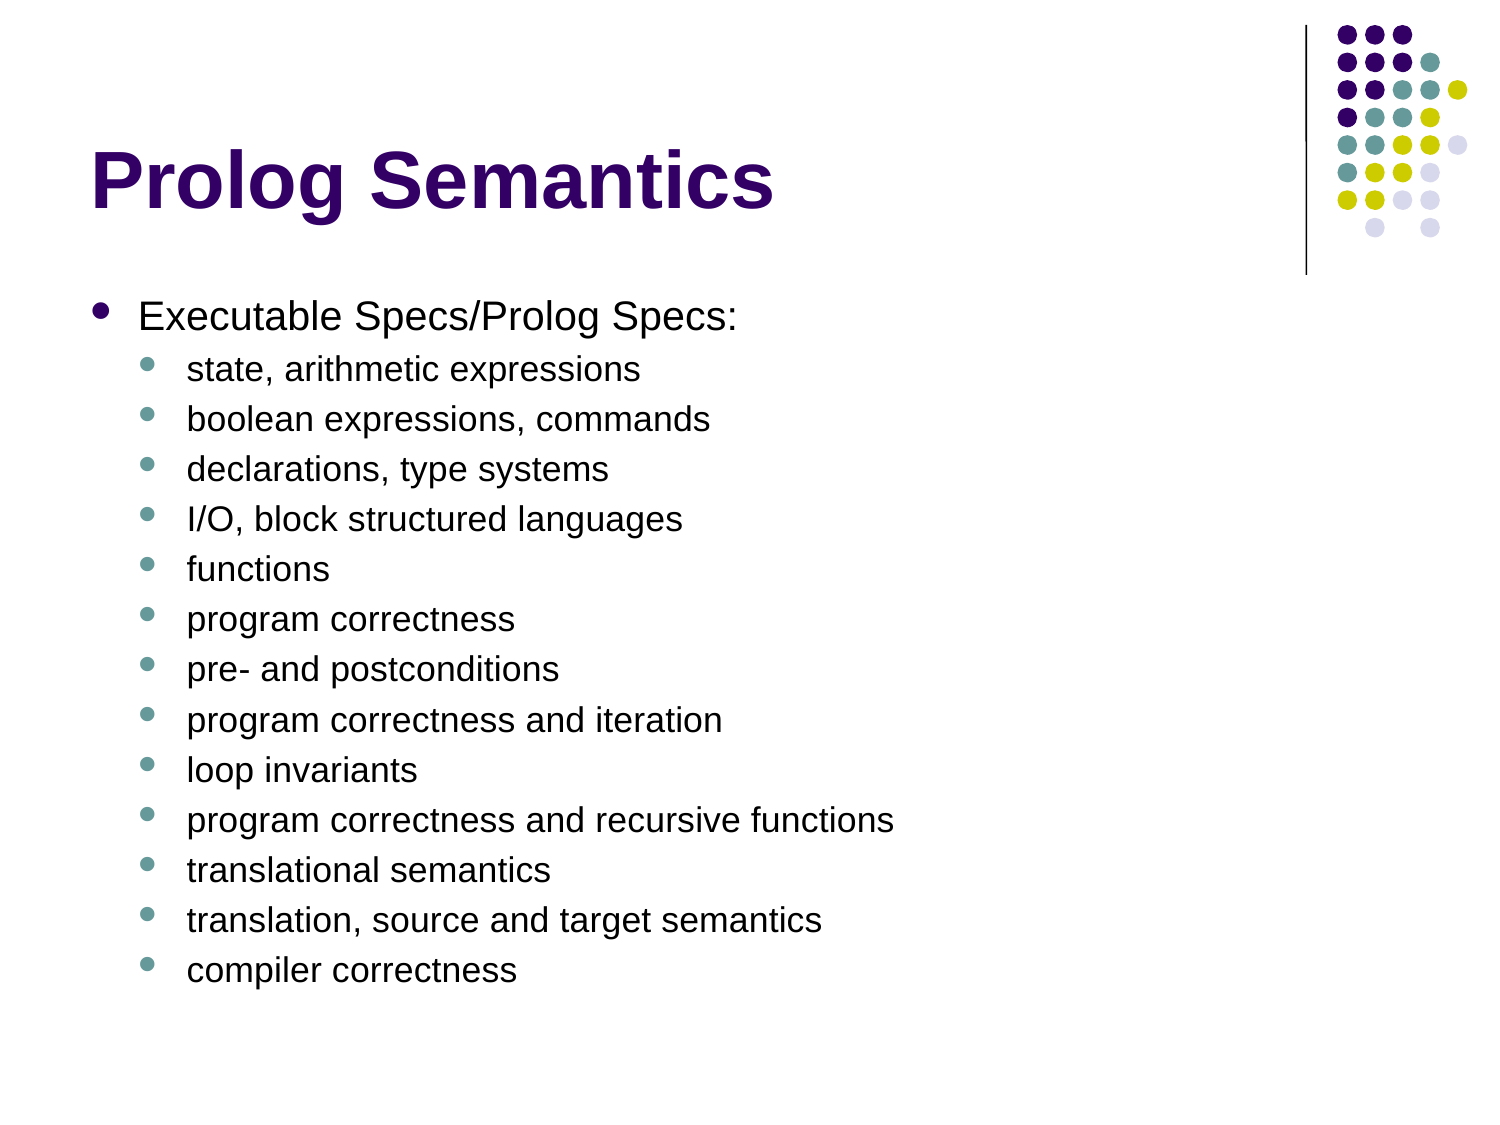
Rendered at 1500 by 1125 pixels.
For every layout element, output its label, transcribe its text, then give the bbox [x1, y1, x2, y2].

list Executable Specs/Prolog Specs: state, arithmetic expressions boolean expressions, commands declarations, type systems I/O, block structured languages functions program correctness pre- and postconditions program correctness and iteration loop invariants program correctness and recursive functions translational semantics translation, source and target semantics compiler correctness [75, 282, 1425, 1006]
title Prolog Semantics [75, 20, 1313, 233]
